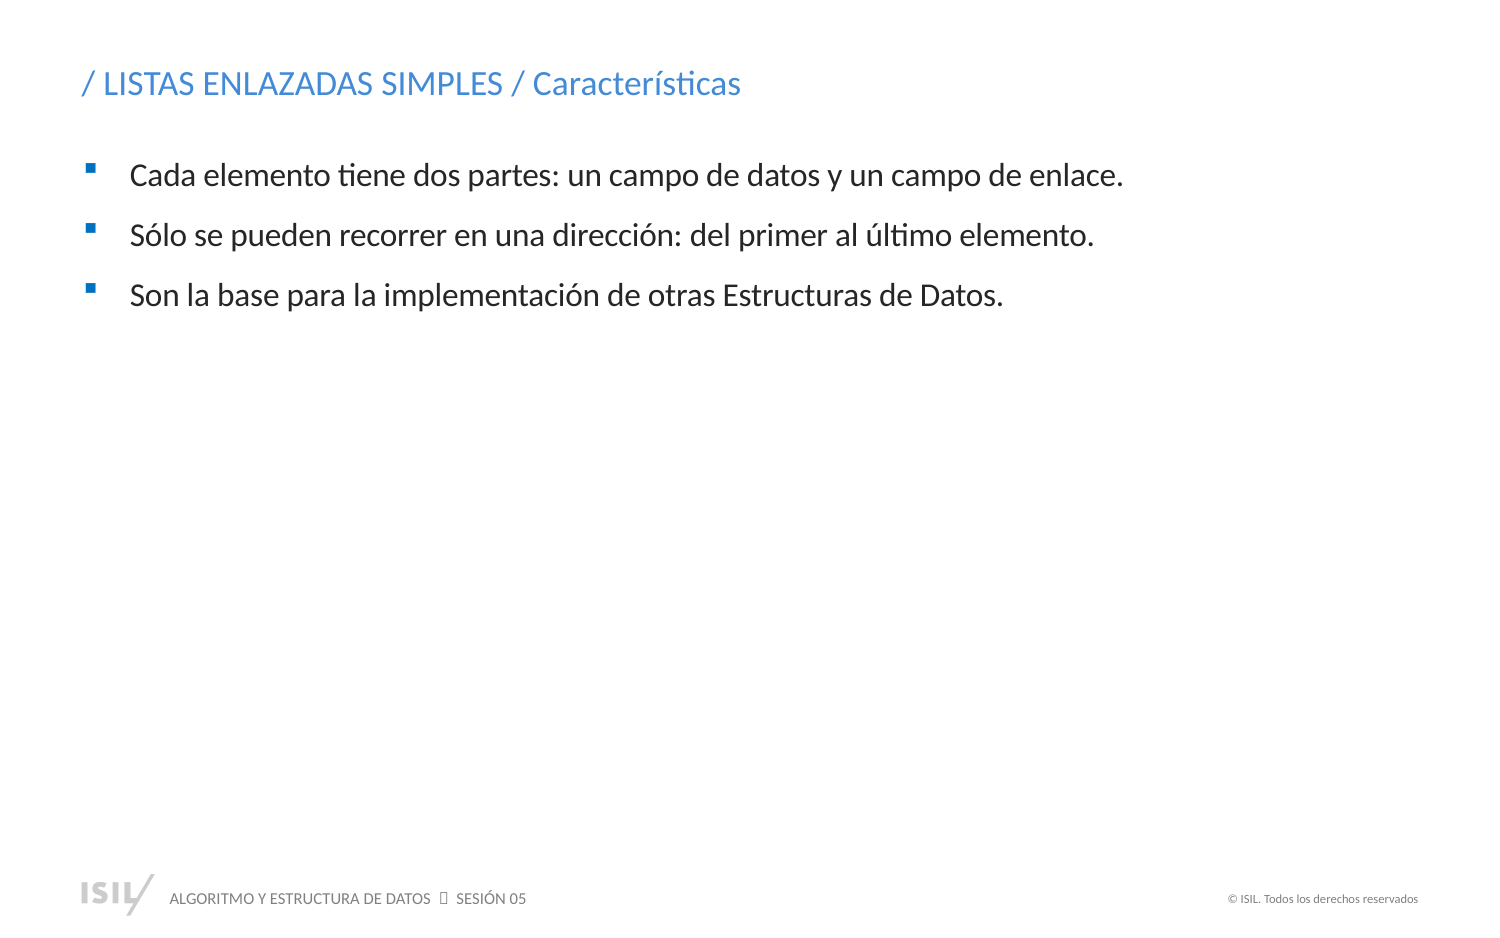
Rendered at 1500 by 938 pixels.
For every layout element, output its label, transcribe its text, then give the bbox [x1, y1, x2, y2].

text_box / LISTAS ENLAZADAS SIMPLES / Características [66, 52, 1249, 110]
text_box Cada elemento tiene dos partes: un campo de datos y un campo de enlace. Sólo se pueden recorrer en una dirección: del primer al último elemento. Son la base para la implementación de otras Estructuras de Datos. [81, 132, 1249, 313]
